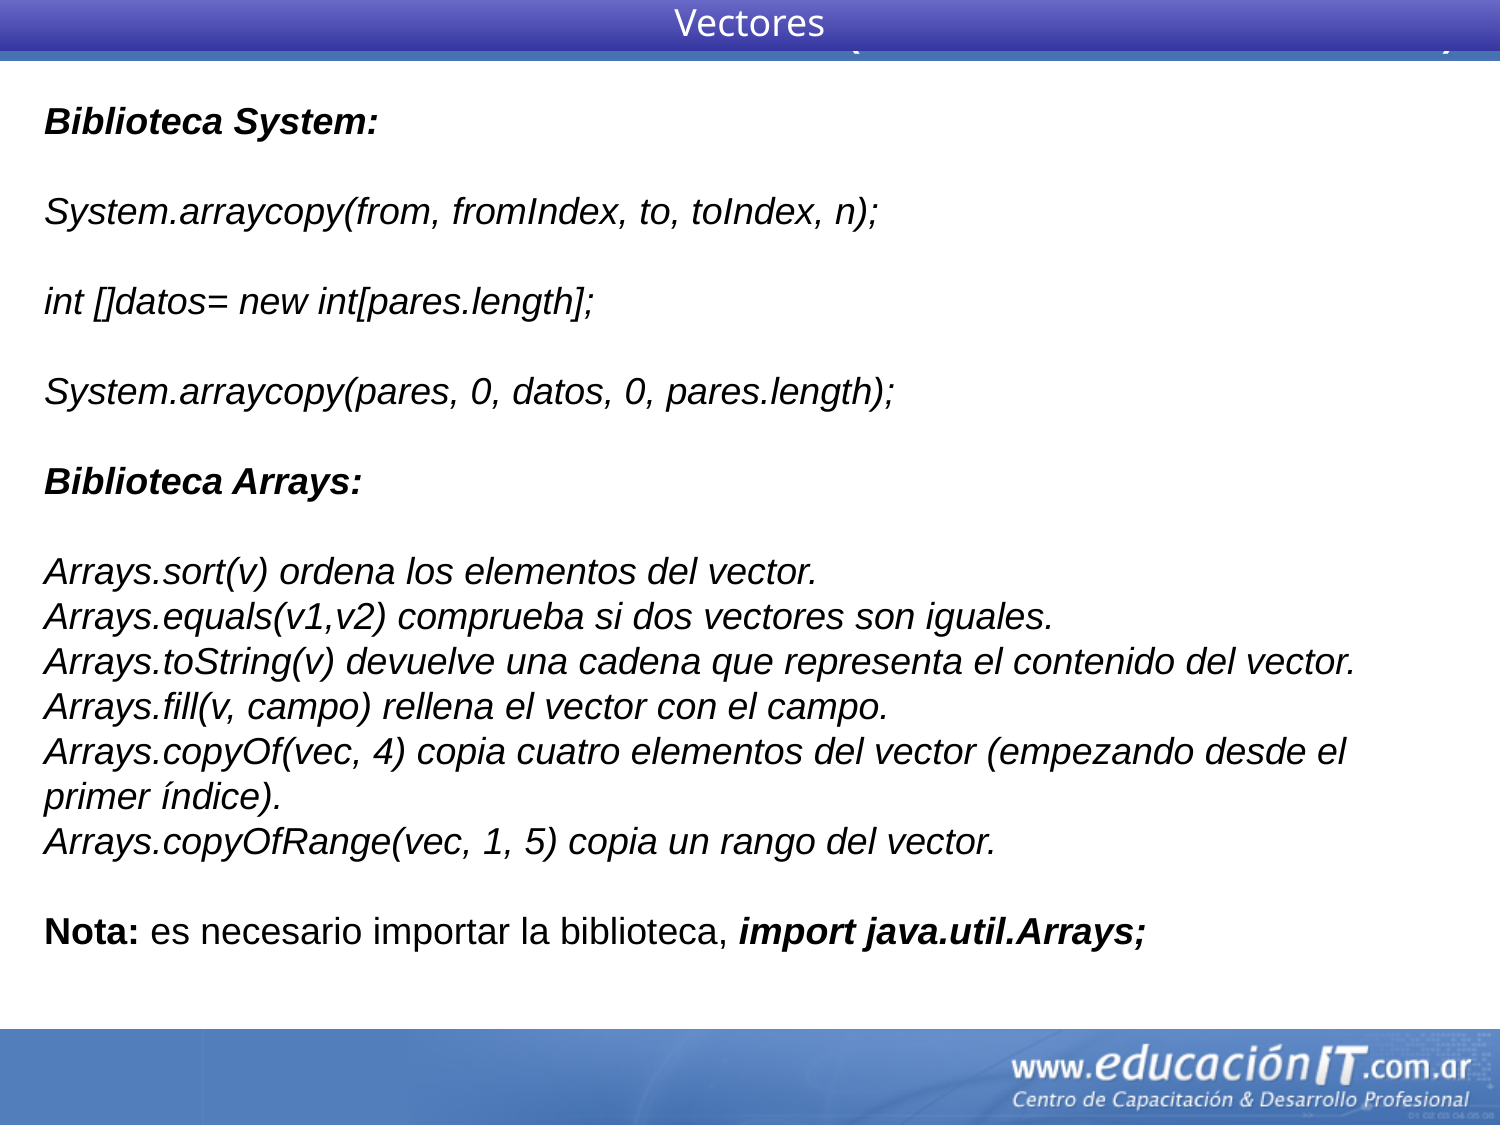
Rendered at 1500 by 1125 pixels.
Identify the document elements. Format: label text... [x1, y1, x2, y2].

picture [0, 1029, 1500, 1125]
text_box Biblioteca System: System.arraycopy(from, fromIndex, to, toIndex, n); int []datos= new int[pares.length]; System.arraycopy(pares, 0, datos, 0, pares.length); Biblioteca Arrays: Arrays.sort(v) ordena los elementos del vector. Arrays.equals(v1,v2) comprueba si dos vectores son iguales. Arrays.toString(v) devuelve una cadena que representa el contenido del vector. Arrays.fill(v, campo) rellena el vector con el campo. Arrays.copyOf(vec, 4) copia cuatro elementos del vector (empezando desde el primer índice). Arrays.copyOfRange(vec, 1, 5) copia un rango del vector. Nota: es necesario importar la biblioteca, import java.util.Arrays; [29, 89, 1424, 960]
text_box Vectores [0, 0, 1500, 51]
picture [0, 51, 1500, 61]
